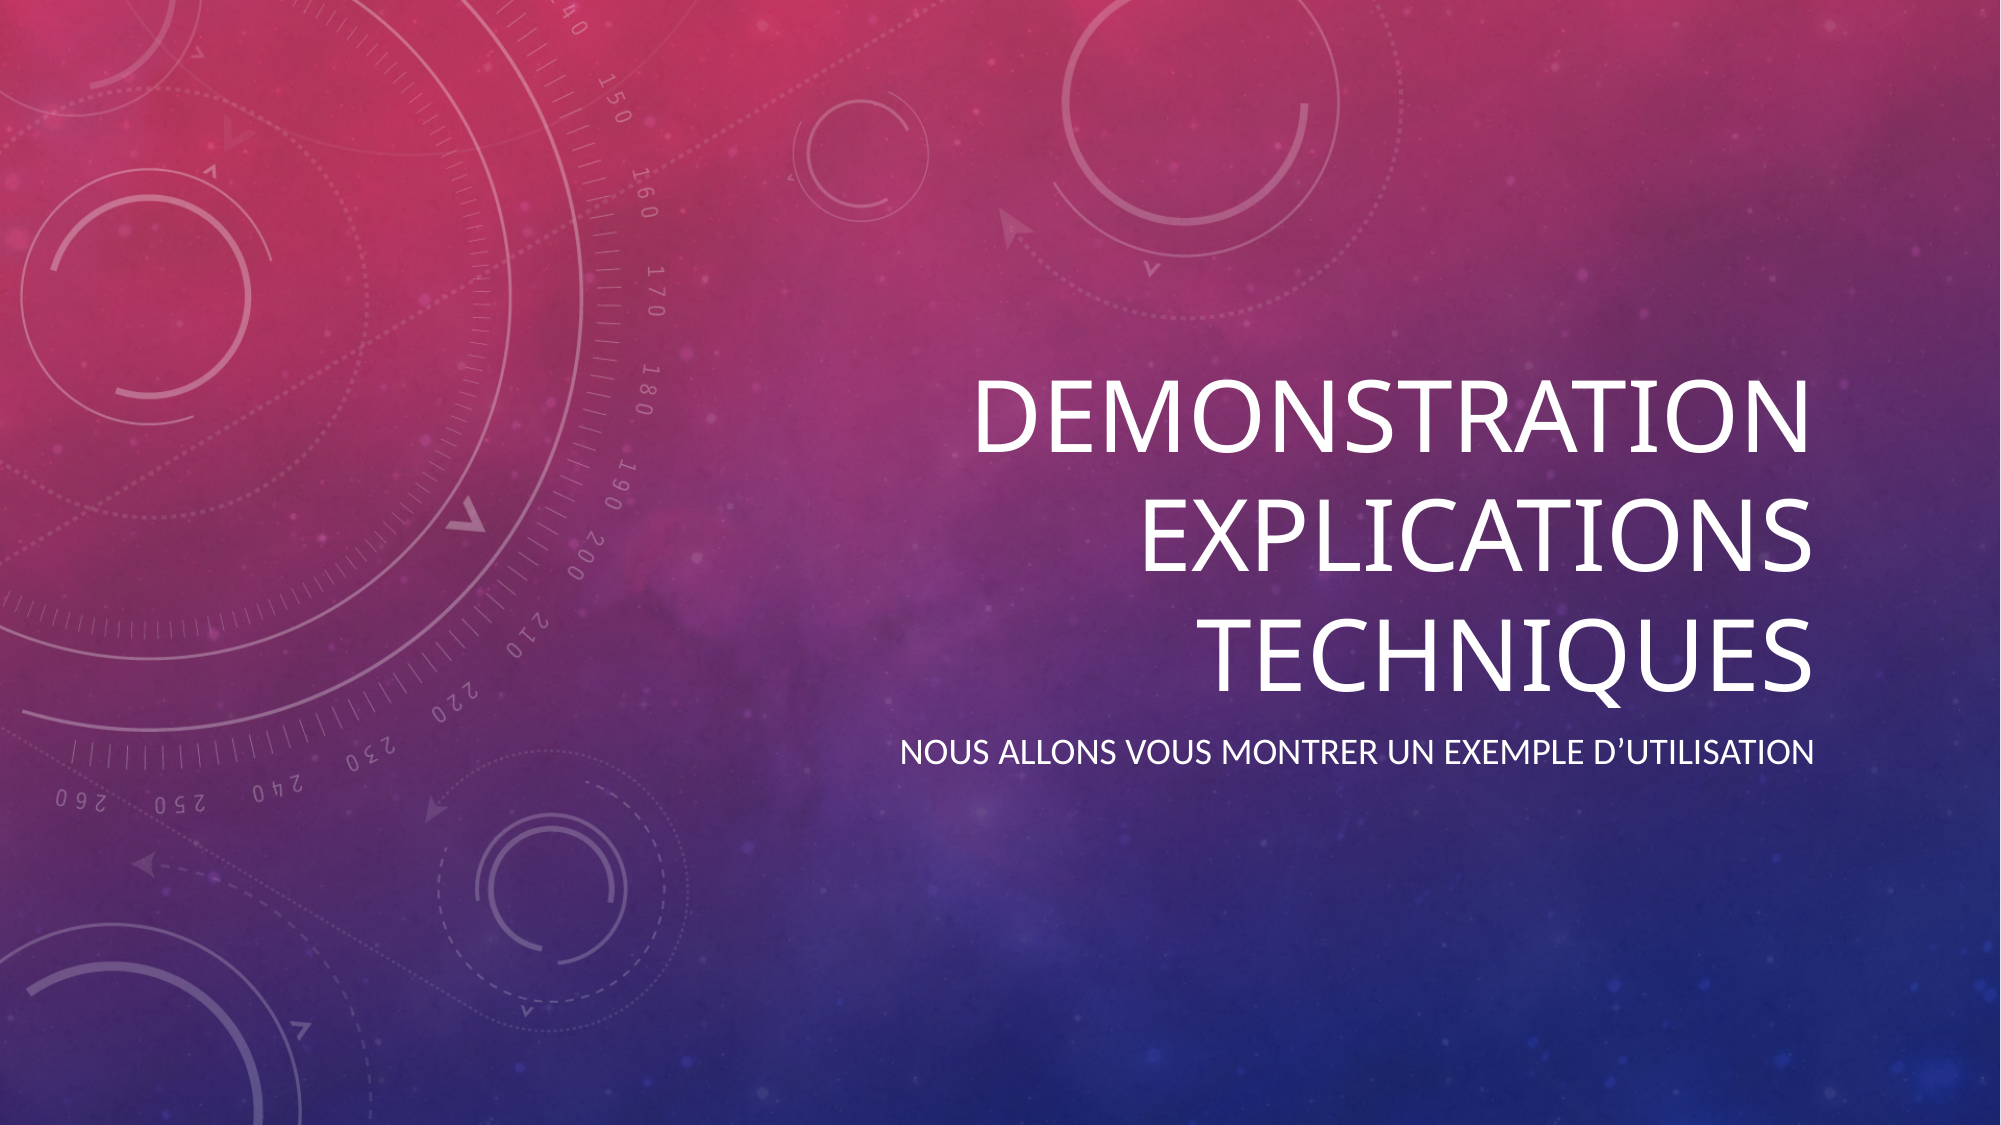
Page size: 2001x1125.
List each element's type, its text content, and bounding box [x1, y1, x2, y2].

picture [0, 0, 2001, 1125]
title DEMONSTRATION EXPLICATIONS TECHNIQUES [650, 322, 1831, 719]
subtitle Nous allons vous montrer un exemple d’utilisation [650, 719, 1831, 950]
